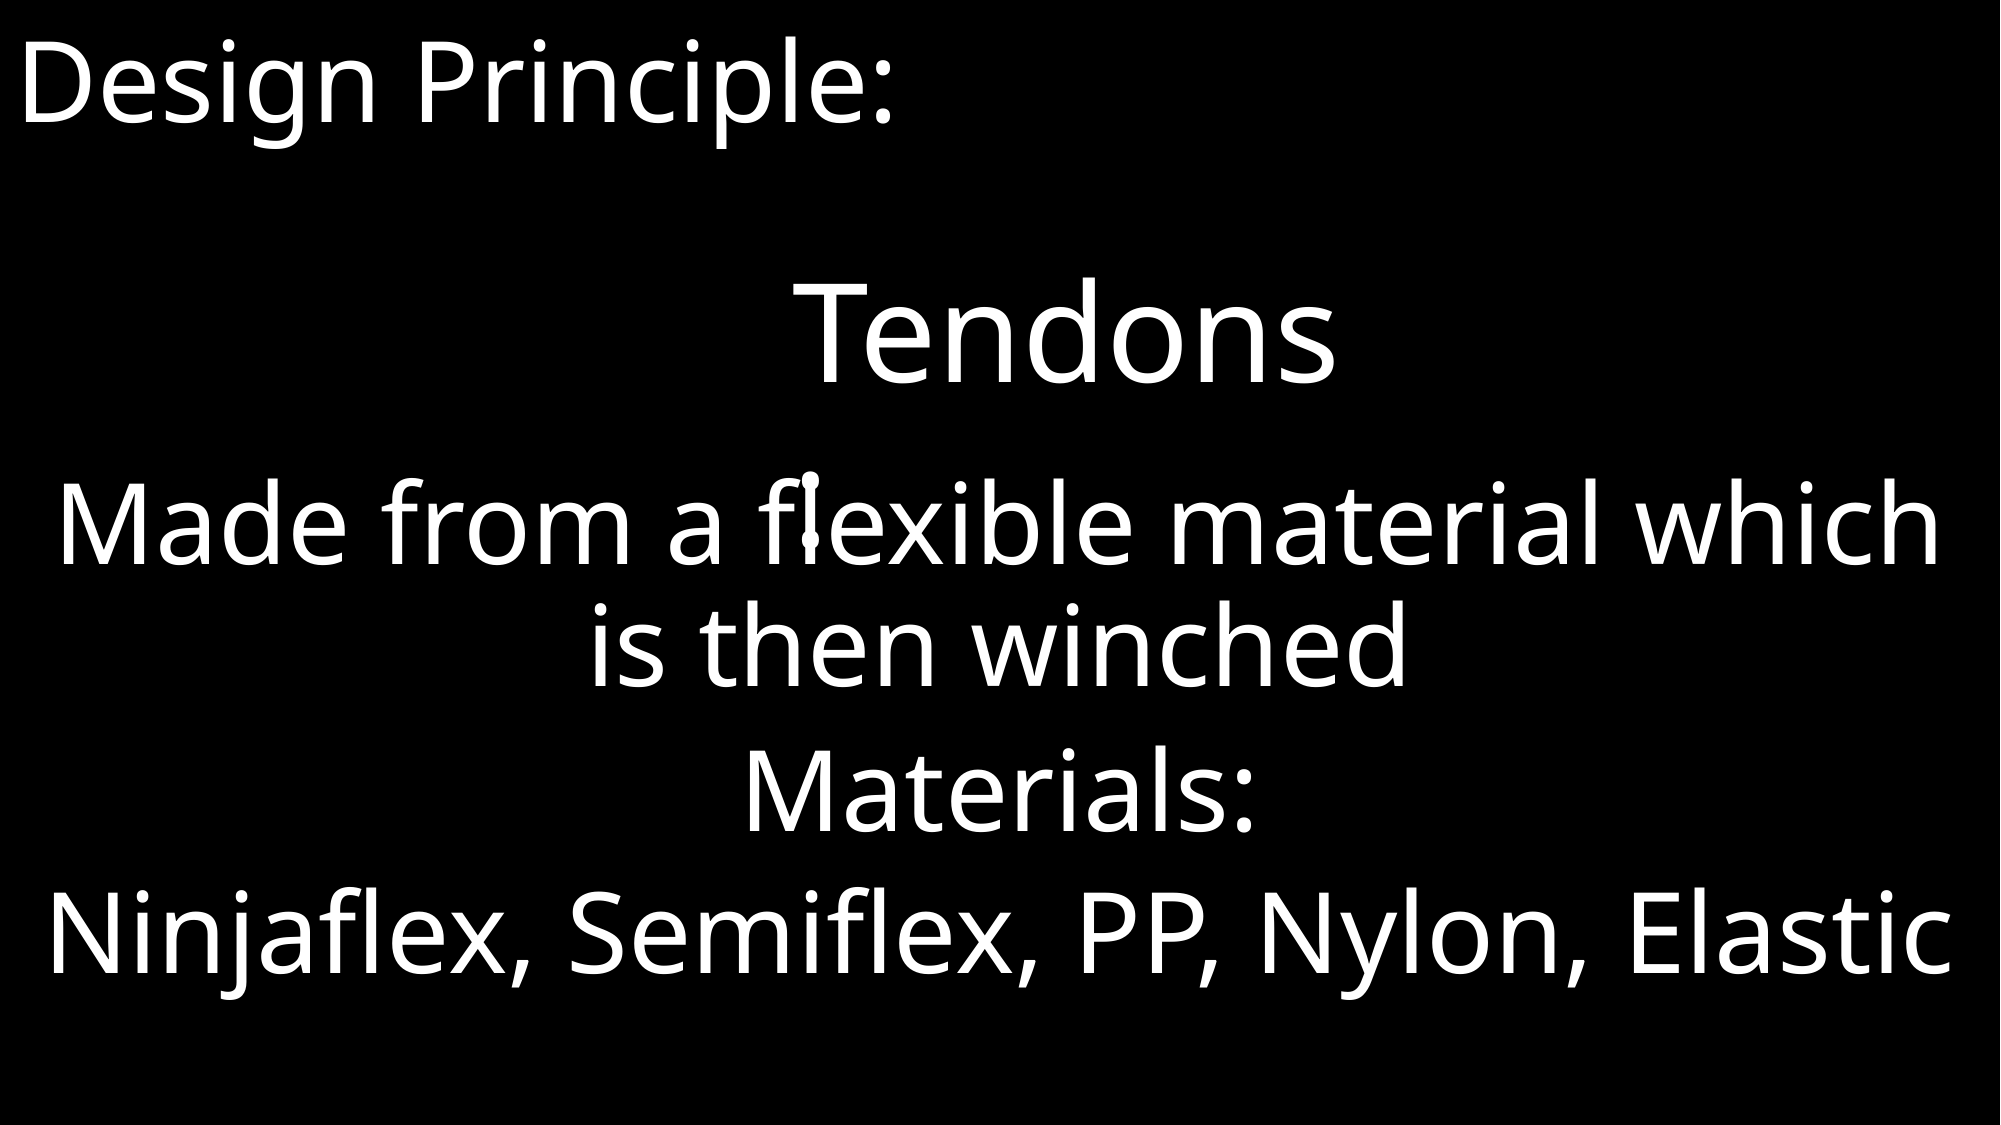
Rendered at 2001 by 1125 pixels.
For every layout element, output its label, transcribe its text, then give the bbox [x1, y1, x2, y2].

text_box Materials: Ninjaflex, Semiflex, PP, Nylon, Elastic [0, 726, 2000, 1125]
text_box Tendons: [778, 238, 1376, 583]
title Design Principle: [0, 5, 1500, 155]
subtitle Made from a flexible material which is then winched [0, 460, 2000, 613]
text_box [0, 0, 2000, 460]
text_box [0, 613, 2000, 726]
